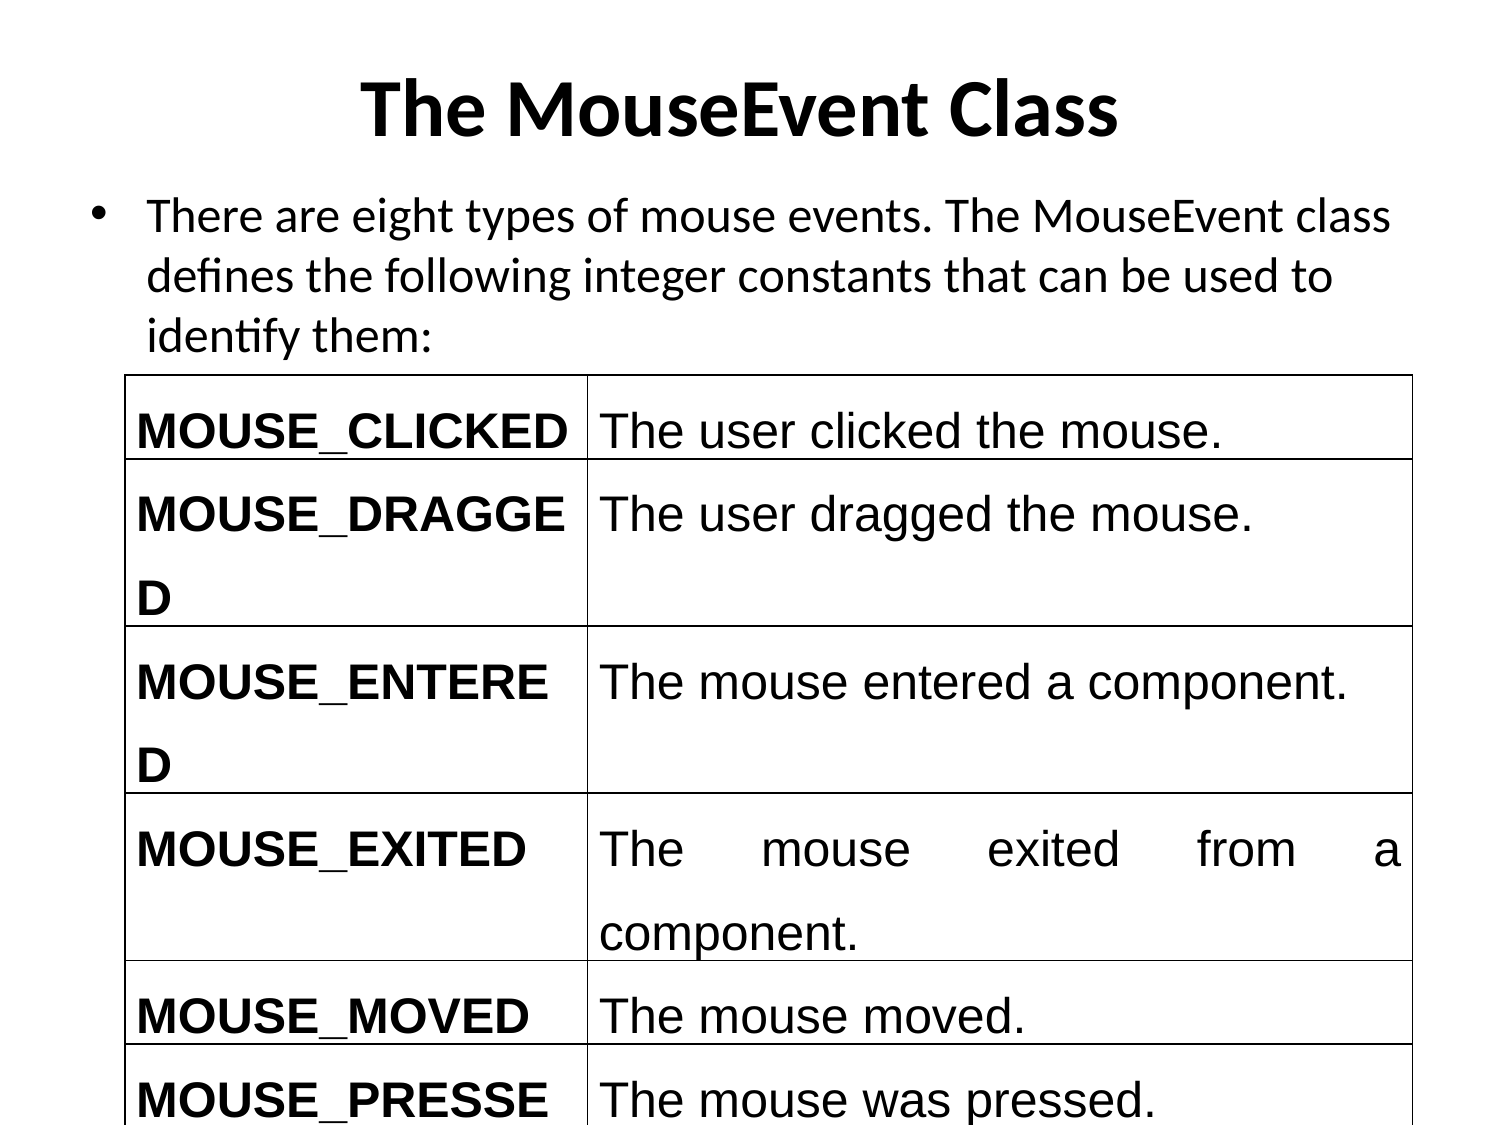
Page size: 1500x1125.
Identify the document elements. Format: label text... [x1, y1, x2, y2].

table_header MOUSE_CLICKED [126, 376, 587, 458]
table_cell The user dragged the mouse. [588, 460, 1412, 625]
table_cell MOUSE_PRESSED [126, 1045, 587, 1125]
table_header The user clicked the mouse. [588, 376, 1412, 458]
table_cell MOUSE_EXITED [126, 794, 587, 960]
table_cell MOUSE_ENTERED [126, 627, 587, 792]
table_cell The mouse exited from a component. [588, 794, 1412, 960]
table_cell The mouse was pressed. [588, 1045, 1412, 1125]
list There are eight types of mouse events. The MouseEvent class defines the following integer constants that can be used to identify them: [75, 174, 1425, 918]
table_cell The mouse moved. [588, 961, 1412, 1043]
table_cell The mouse entered a component. [588, 627, 1412, 792]
table_cell MOUSE_MOVED [126, 961, 587, 1043]
table_cell MOUSE_DRAGGED [126, 460, 587, 625]
title The MouseEvent Class [75, 45, 1425, 163]
